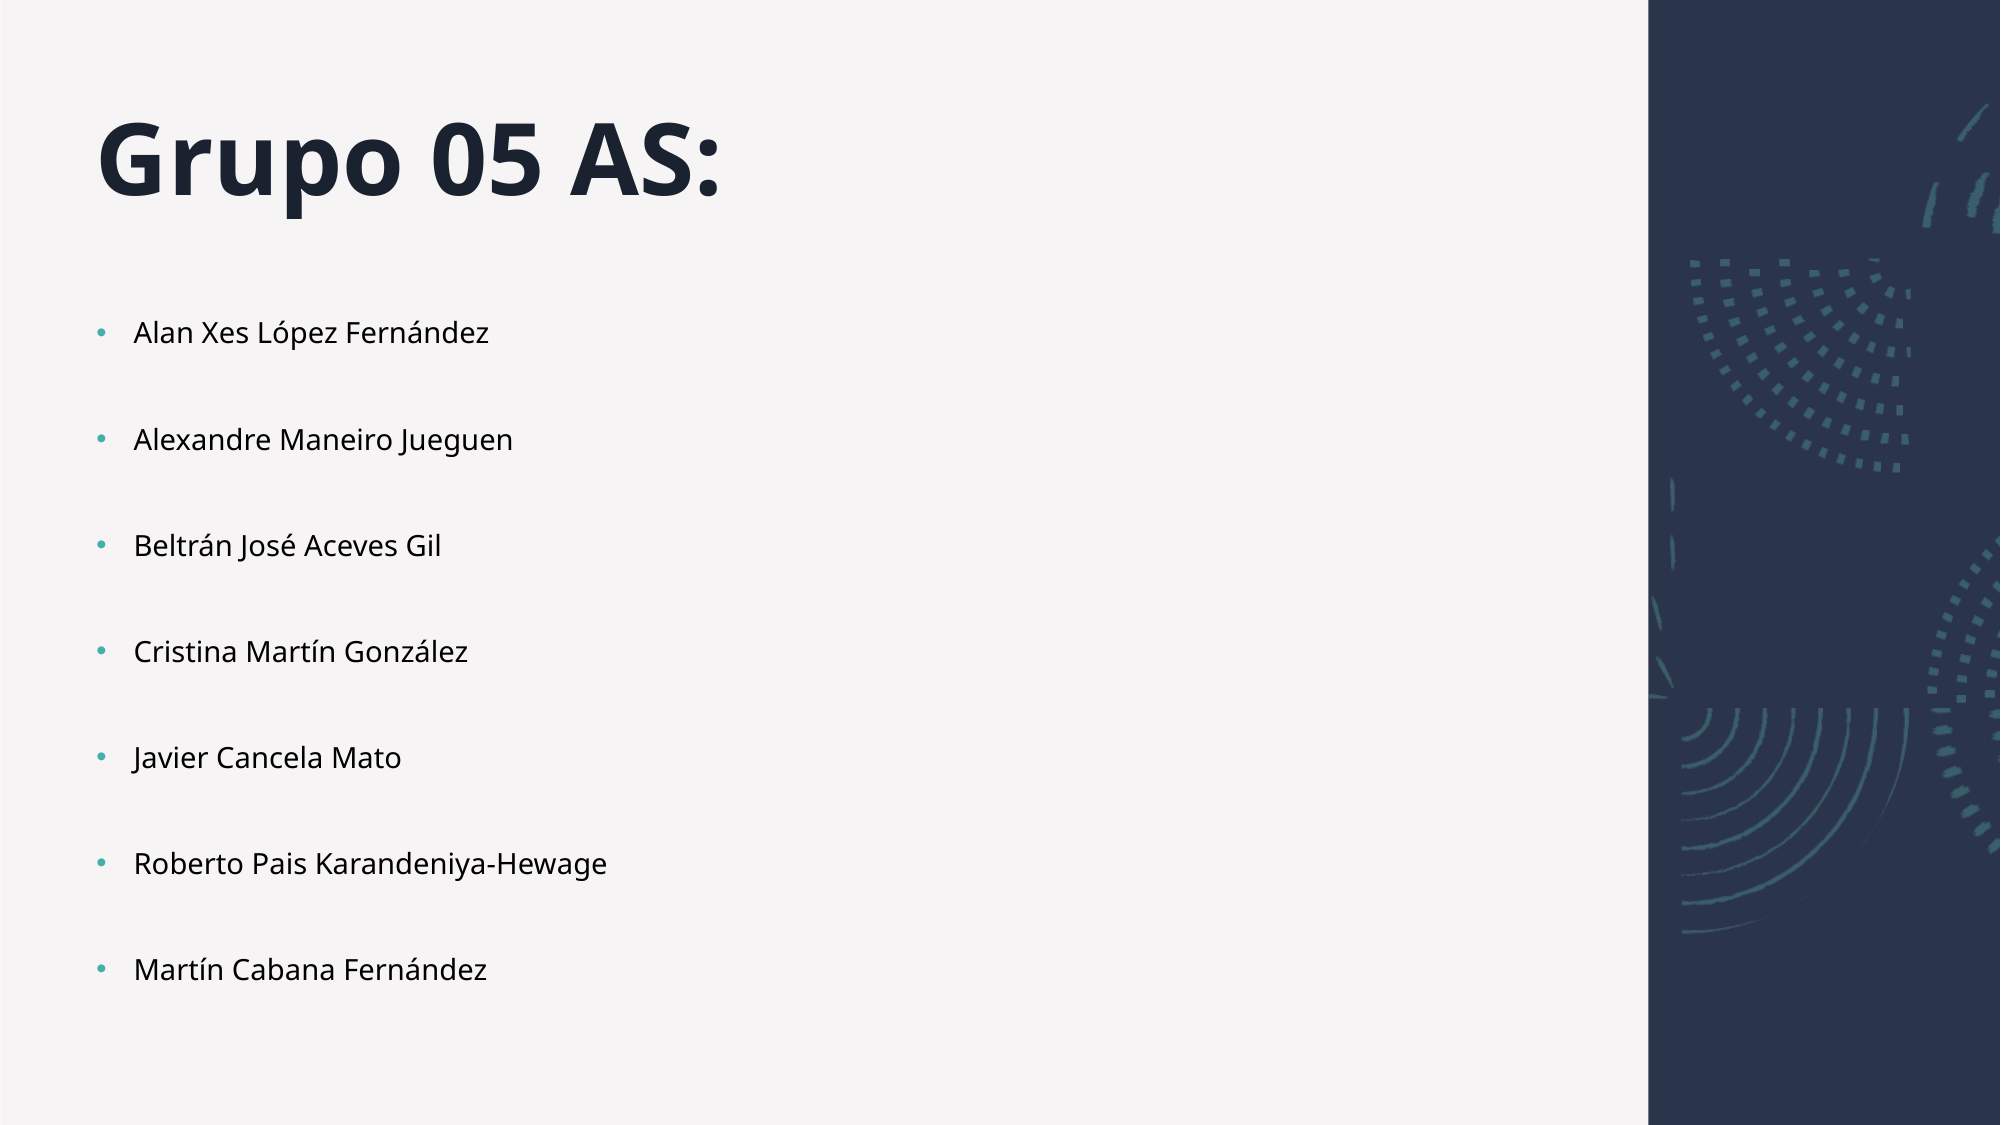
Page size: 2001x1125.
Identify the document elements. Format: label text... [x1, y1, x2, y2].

list Alan Xes López Fernández Alexandre Maneiro Jueguen Beltrán José Aceves Gil Cristina Martín González Javier Cancela Mato Roberto Pais Karandeniya-Hewage Martín Cabana Fernández [81, 254, 1576, 1003]
text_box [0, 0, 1647, 1125]
title Grupo 05 AS: [80, 56, 1575, 254]
text_box [1647, 0, 2000, 1125]
